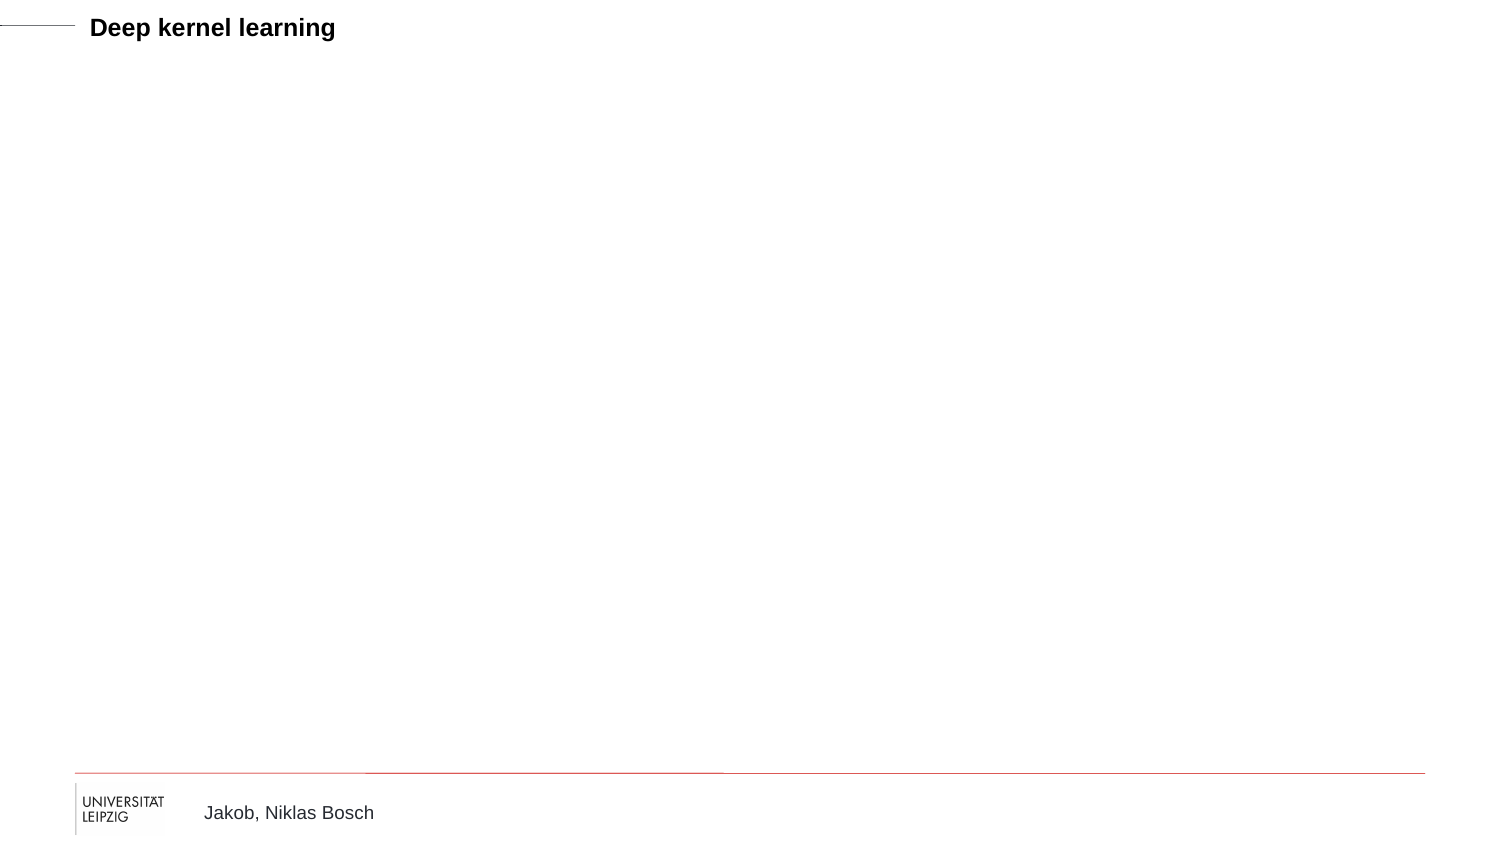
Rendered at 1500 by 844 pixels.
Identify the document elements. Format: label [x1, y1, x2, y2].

picture [75, 782, 165, 836]
